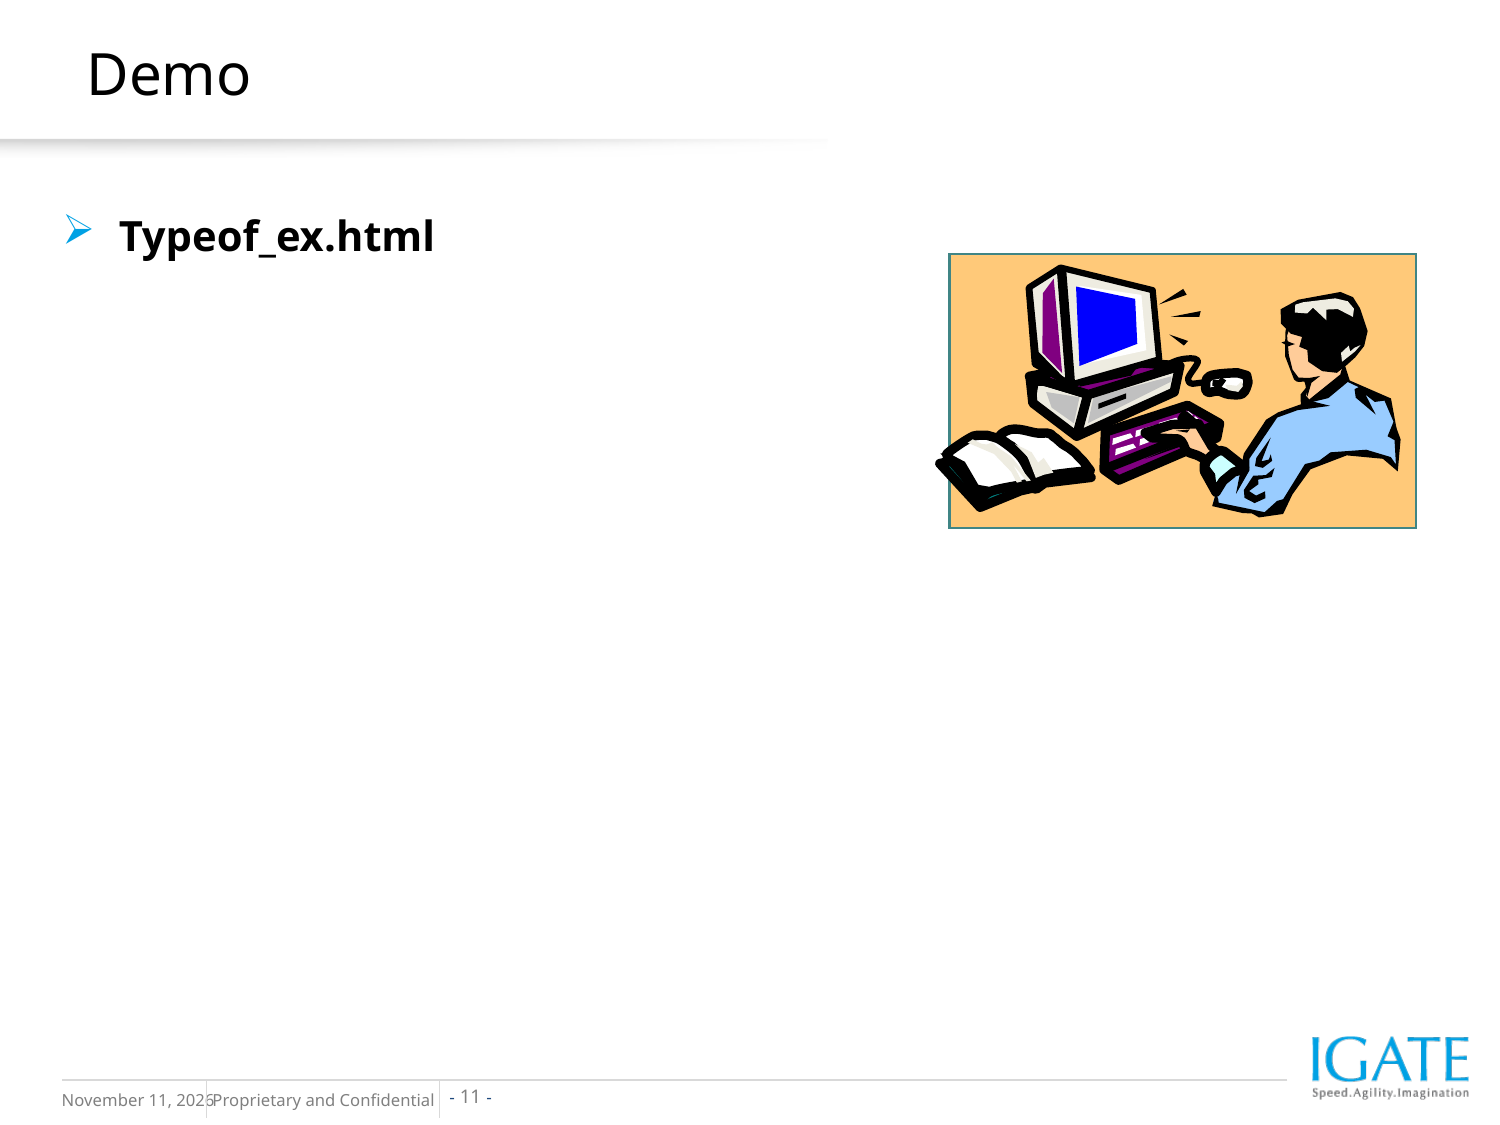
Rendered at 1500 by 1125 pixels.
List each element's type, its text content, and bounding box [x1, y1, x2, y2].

picture [0, 112, 919, 174]
picture [1304, 1028, 1475, 1105]
text_box Typeof_ex.html [47, 202, 846, 1027]
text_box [939, 253, 1417, 528]
text_box Demo [71, 20, 1410, 138]
